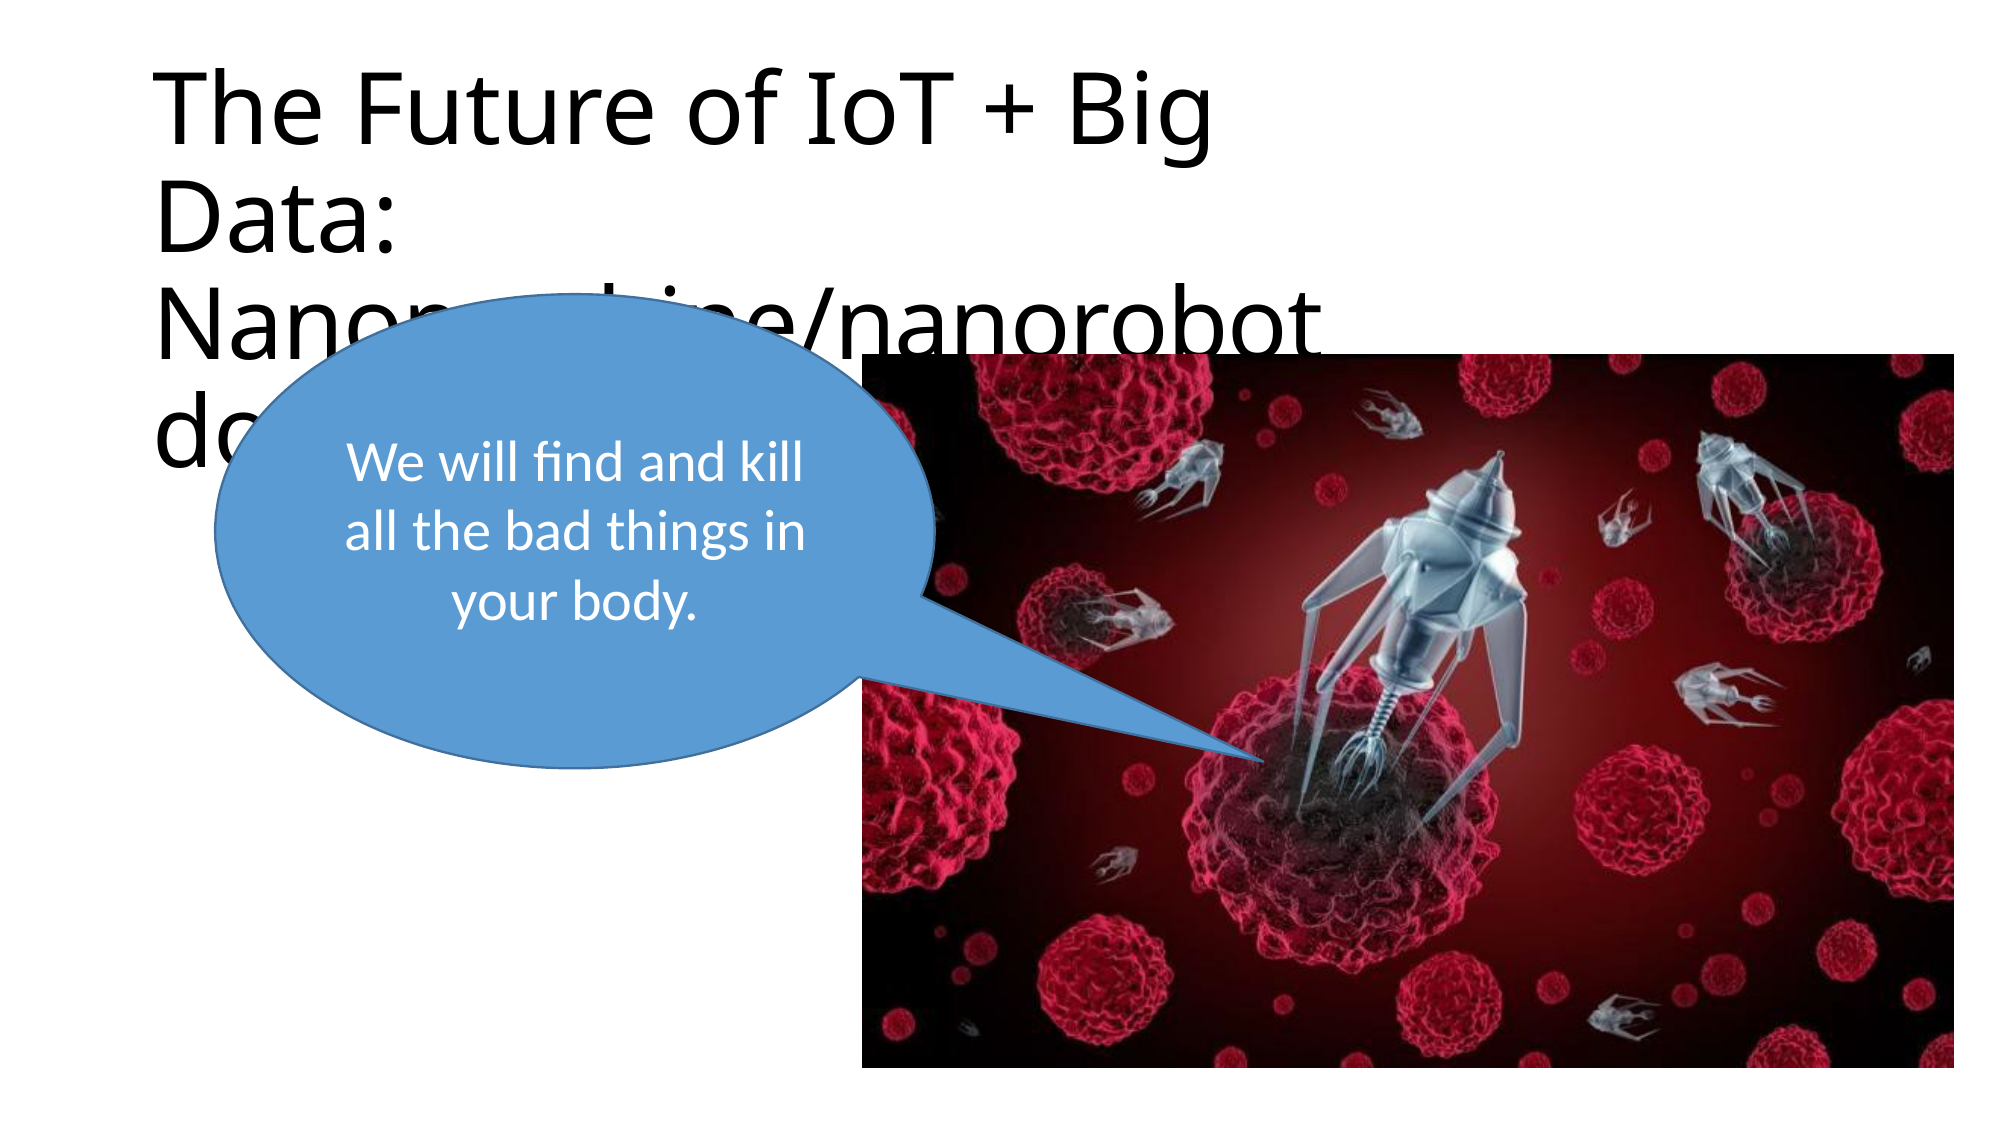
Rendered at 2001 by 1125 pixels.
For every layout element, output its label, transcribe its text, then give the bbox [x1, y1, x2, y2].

title The Future of IoT + Big Data: Nanomachine/nanorobot doctors [150, 40, 1479, 488]
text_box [213, 292, 1954, 1069]
